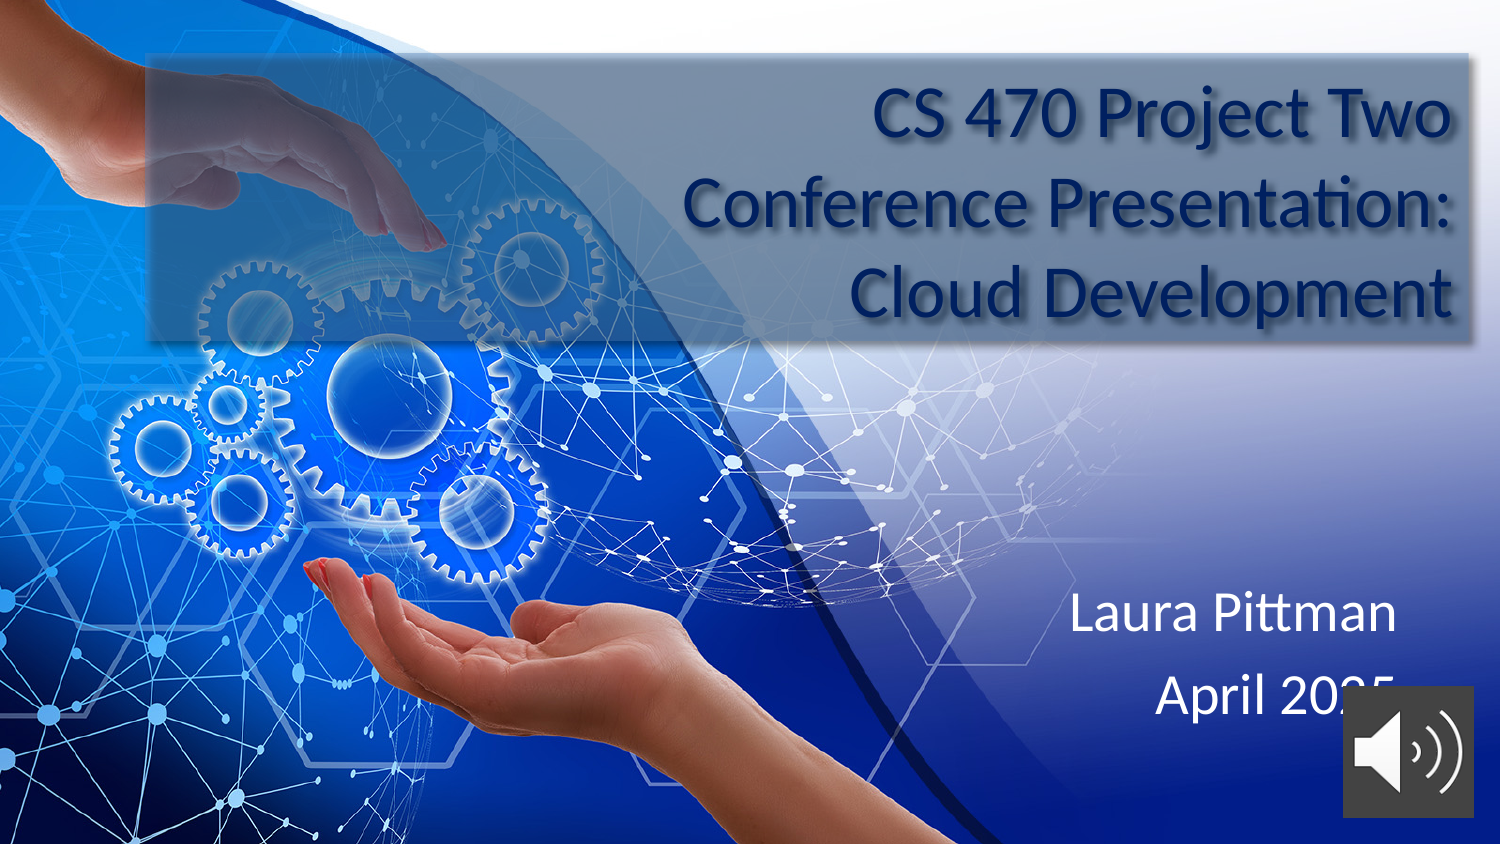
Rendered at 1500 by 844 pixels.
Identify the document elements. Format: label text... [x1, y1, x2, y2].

text_box April 2025 [84, 648, 1413, 769]
subtitle Laura Pittman [84, 565, 1413, 648]
picture [0, 0, 1500, 844]
title CS 470 Project Two Conference Presentation: Cloud Development [145, 53, 1469, 341]
